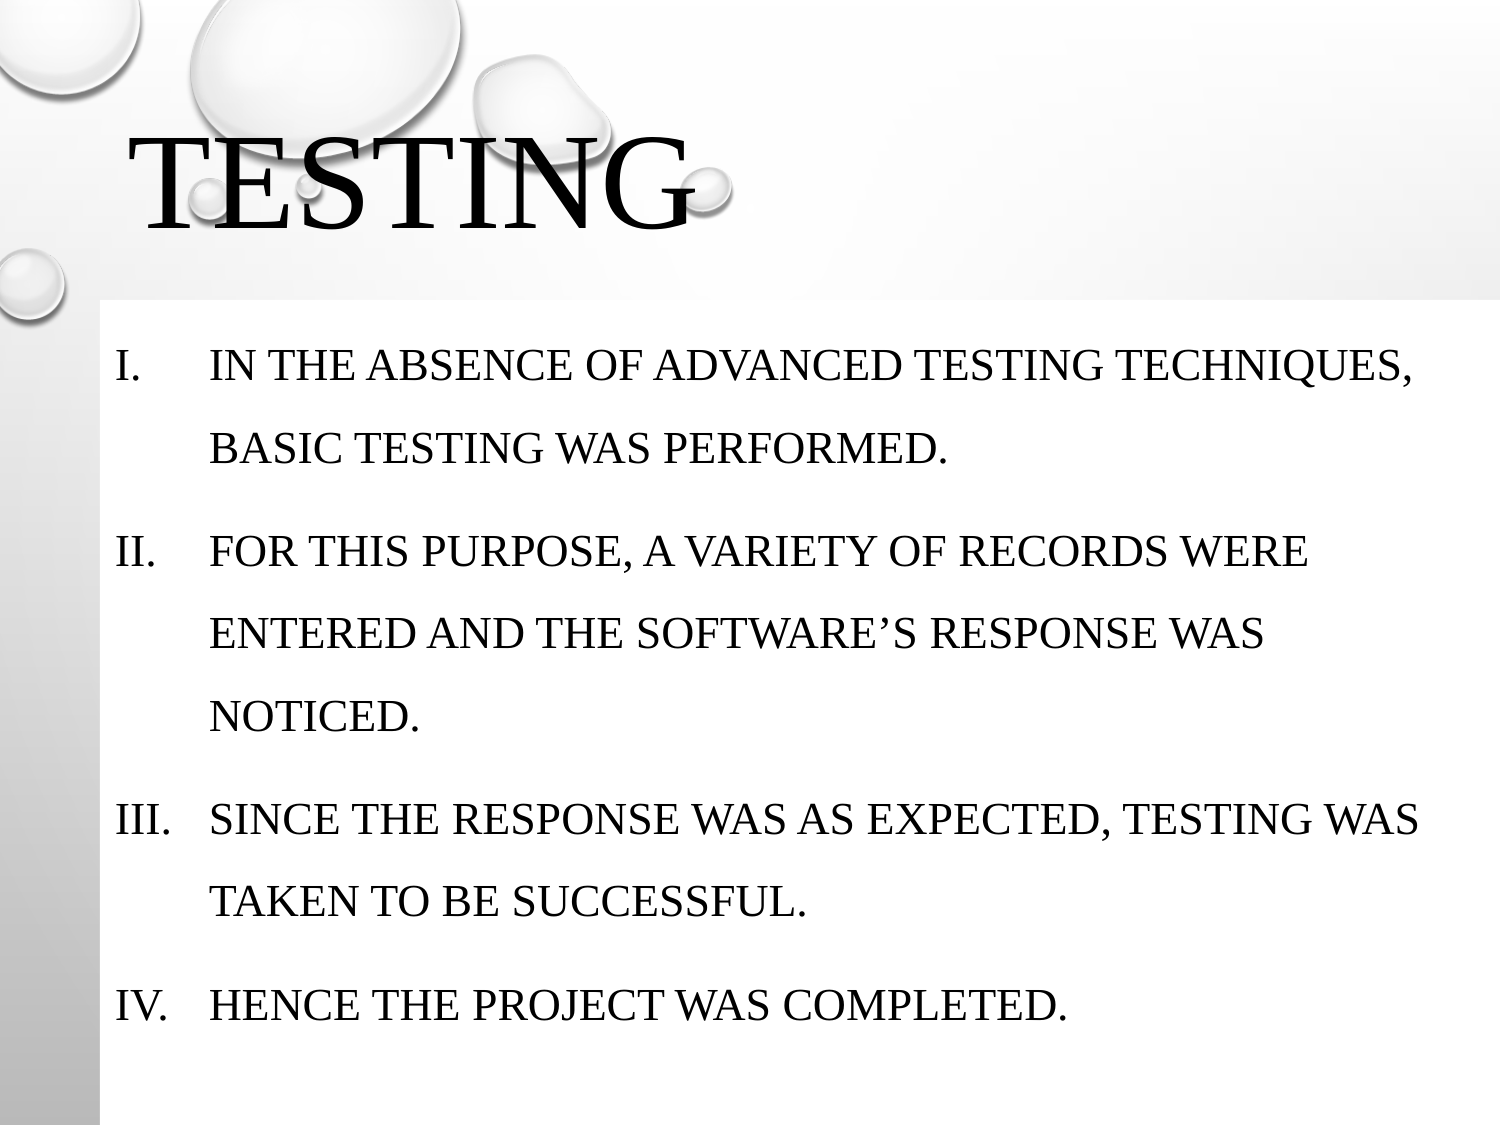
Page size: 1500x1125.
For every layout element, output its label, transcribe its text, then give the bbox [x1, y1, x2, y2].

title TESTING [112, 24, 1388, 267]
picture [0, 0, 1500, 1125]
subtitle In the absence of advanced testing techniques, basic testing was performed. For this purpose, a variety of records were entered and the software’s response was noticed. Since the response was as expected, testing was taken to be successful. Hence the project was completed. [99, 299, 1500, 1125]
